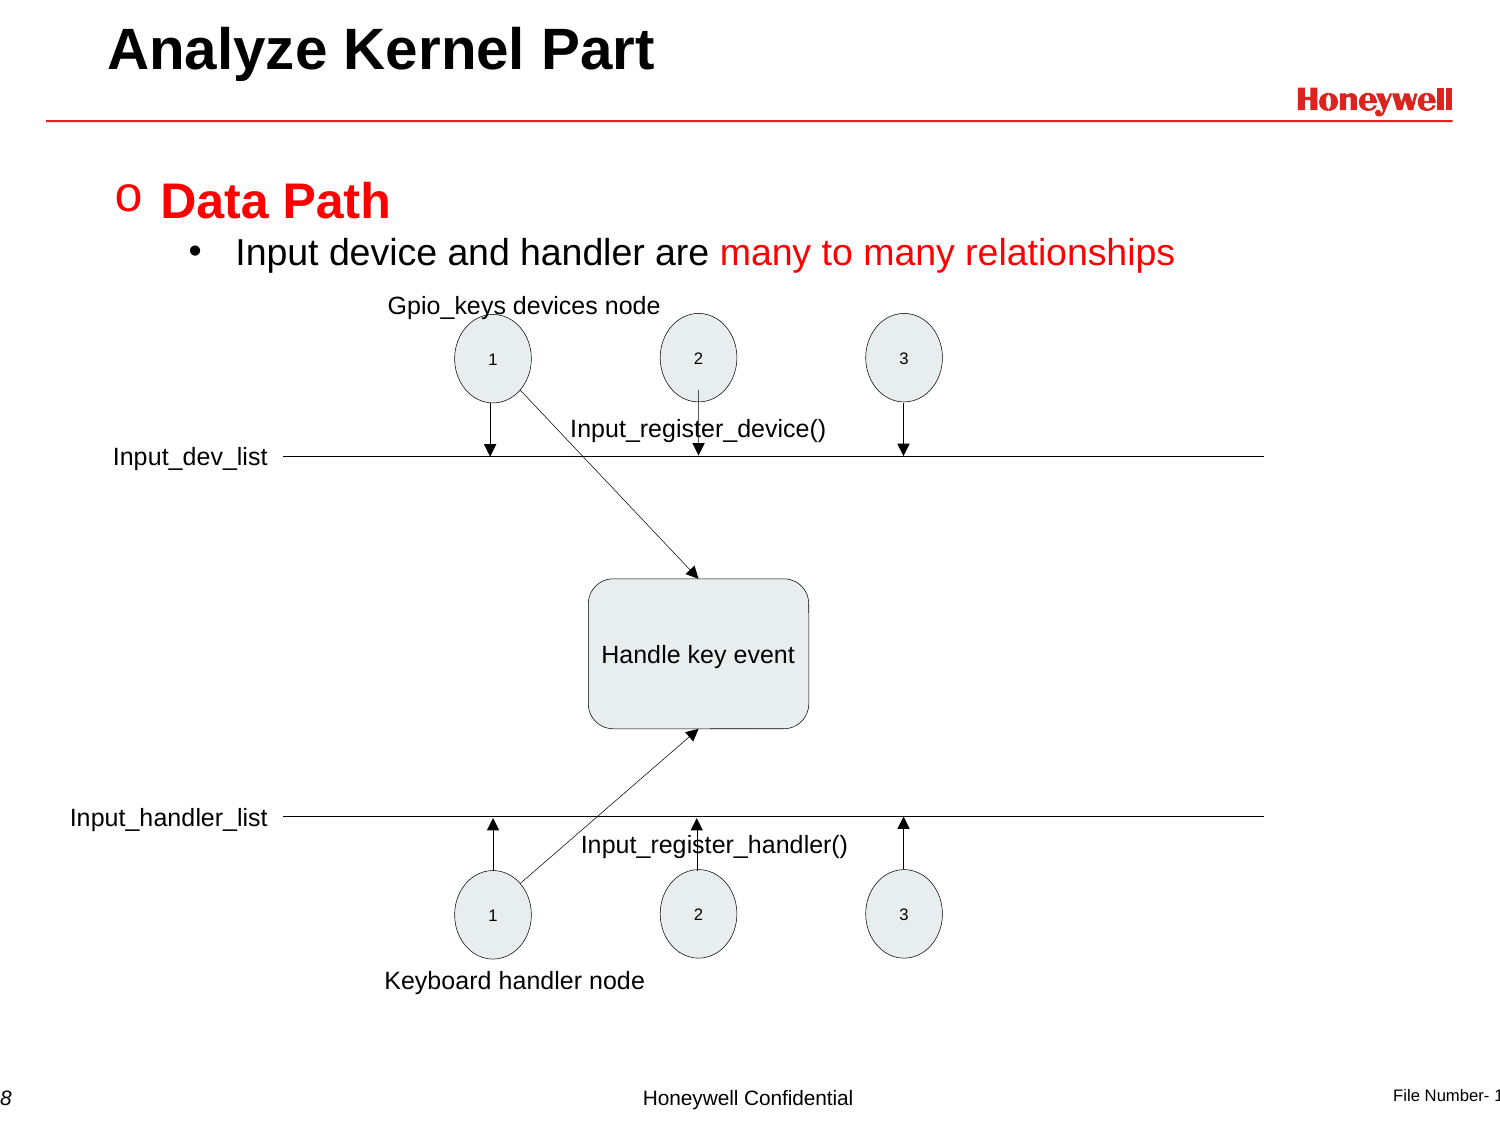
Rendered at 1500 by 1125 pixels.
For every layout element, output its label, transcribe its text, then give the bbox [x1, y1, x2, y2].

text_box 2 [658, 311, 740, 404]
text_box Keyboard handler node [369, 957, 661, 1003]
text_box Gpio_keys devices node [372, 281, 677, 327]
text_box Input_register_device() [703, 405, 842, 450]
text_box Data Path Input device and handler are many to many relationships [98, 160, 1191, 281]
text_box 2 [658, 867, 740, 961]
text_box Input_dev_list [98, 433, 283, 479]
text_box 3 [863, 311, 945, 405]
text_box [519, 728, 699, 884]
text_box Input_register_handler() [703, 824, 864, 867]
text_box 3 [863, 867, 945, 961]
text_box Handle key event [586, 576, 811, 731]
text_box Input_handler_list [55, 793, 284, 839]
title Analyze Kernel Part [91, 16, 1405, 95]
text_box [519, 389, 699, 580]
text_box 1 [452, 327, 534, 406]
text_box 1 [452, 868, 534, 957]
